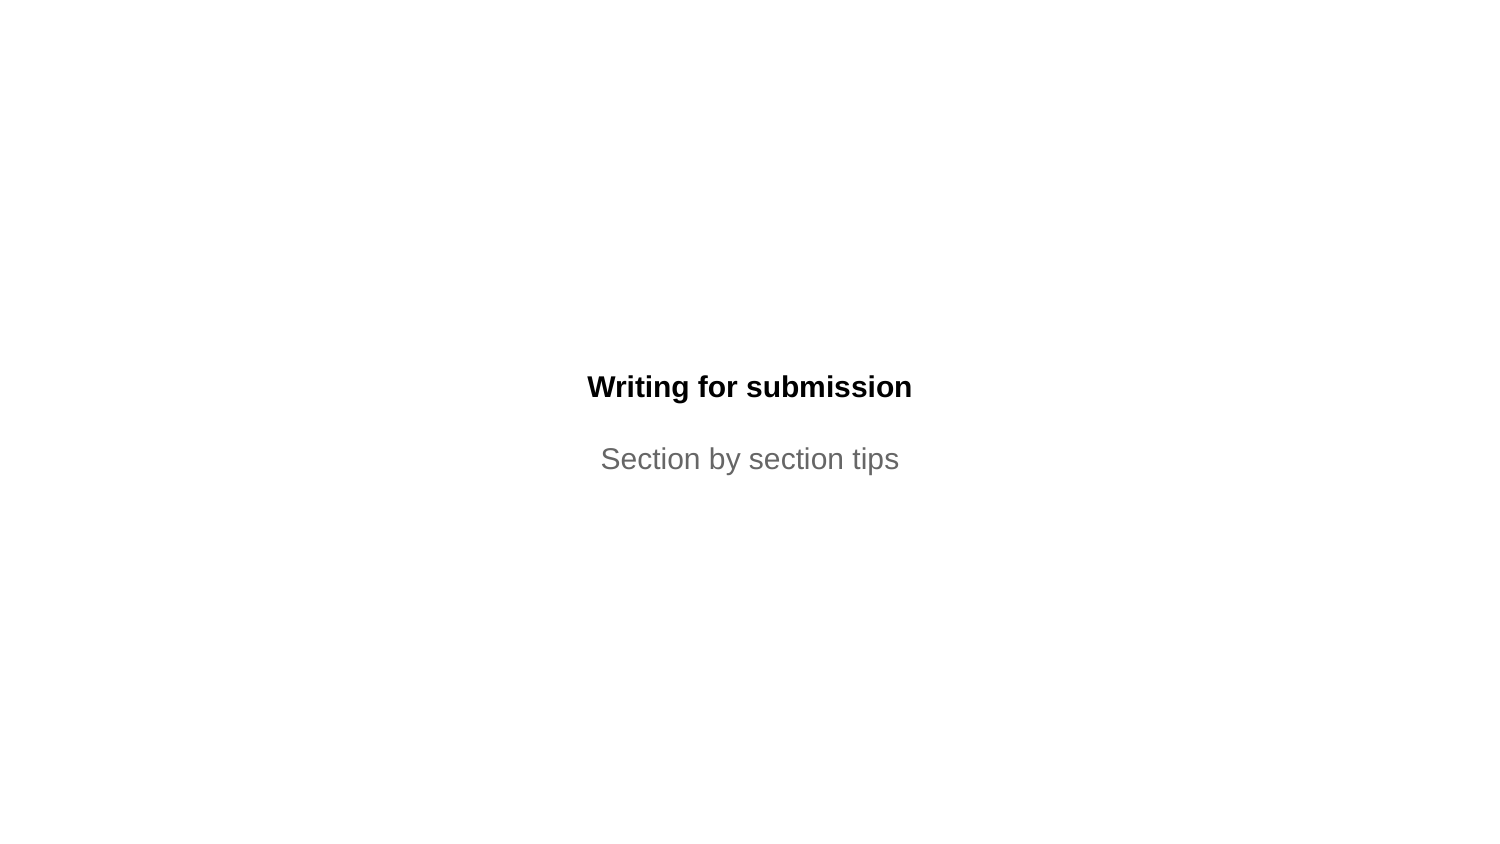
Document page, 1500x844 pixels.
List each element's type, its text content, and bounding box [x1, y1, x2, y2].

title Writing for submission Section by section tips [51, 352, 1449, 491]
